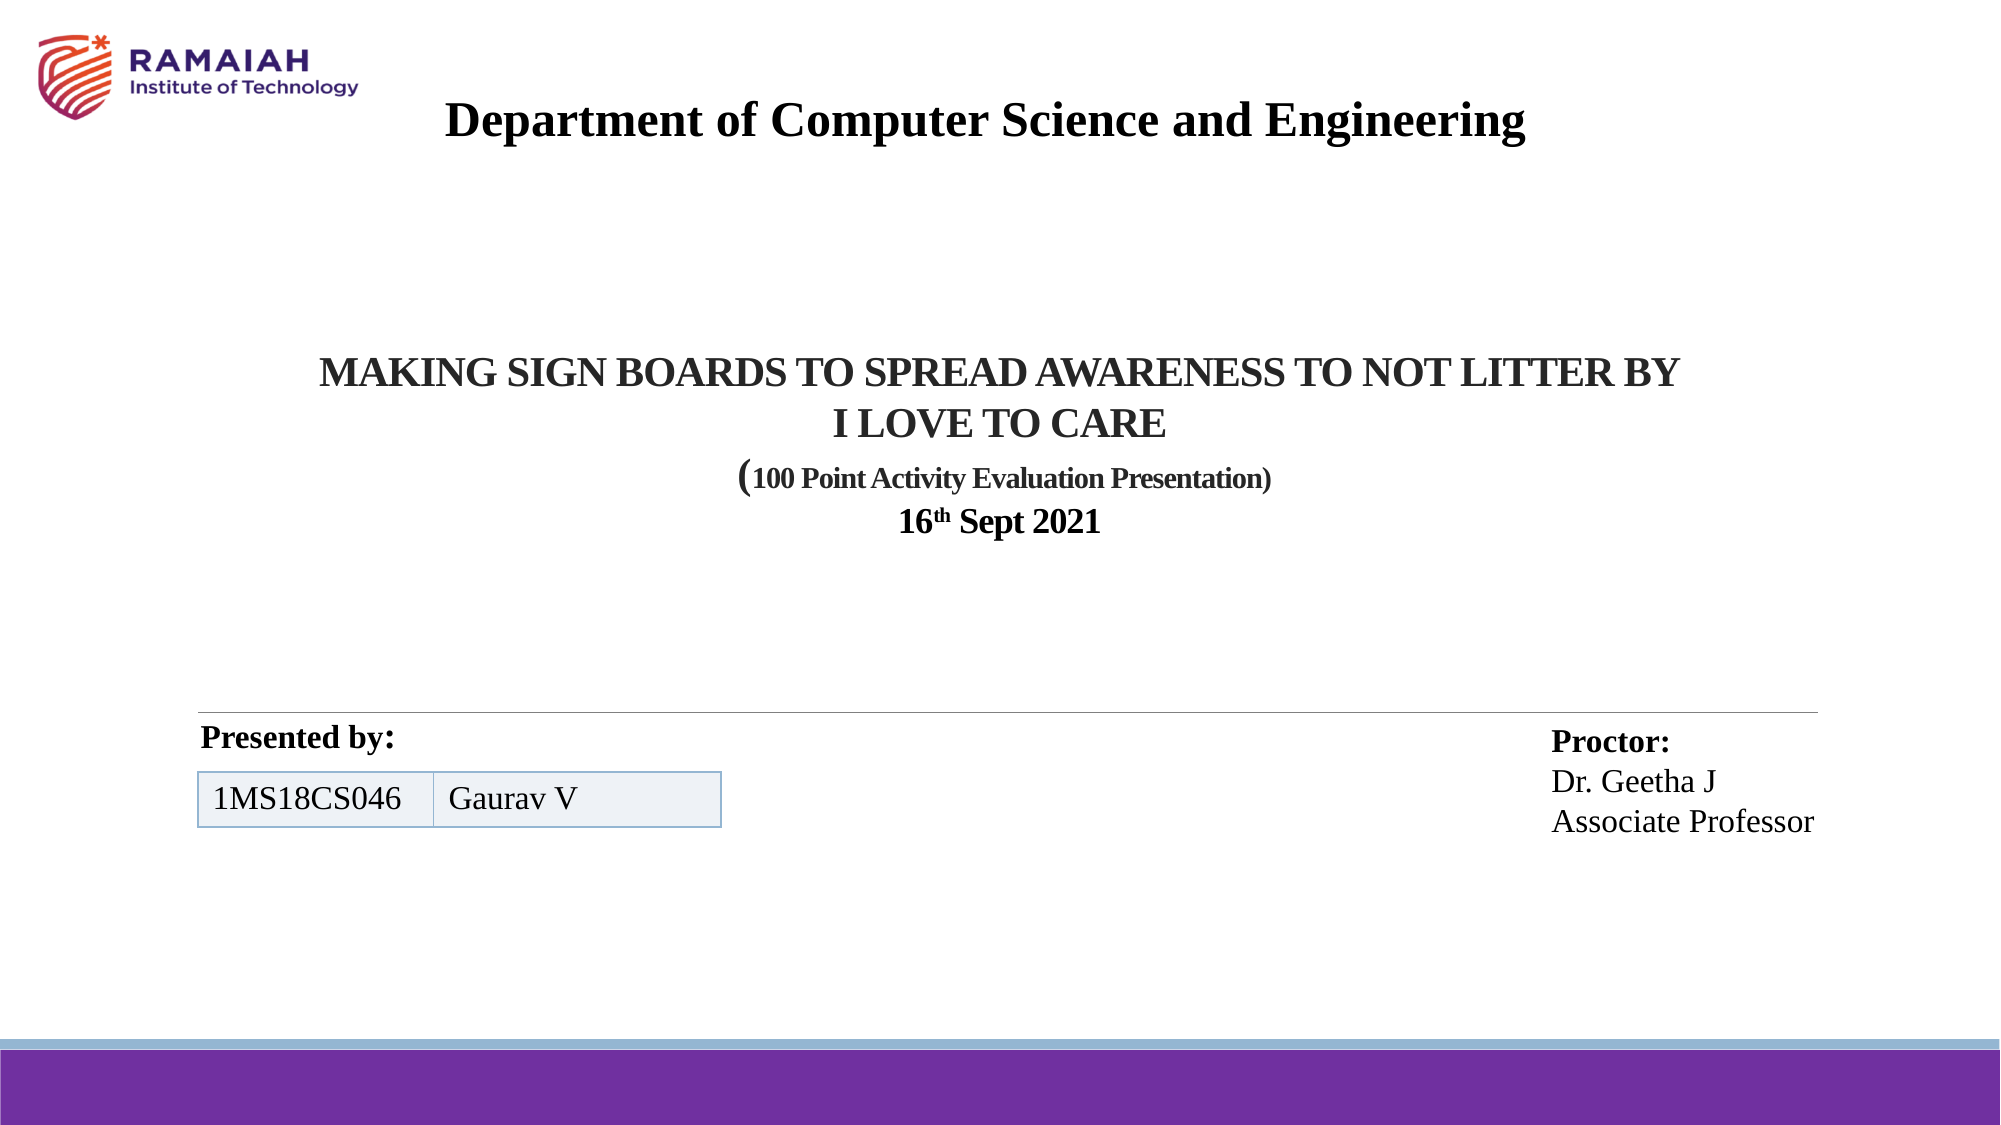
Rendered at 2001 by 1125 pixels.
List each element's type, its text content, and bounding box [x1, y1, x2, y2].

text_box Department of Computer Science and Engineering [310, 22, 1661, 210]
text_box Proctor: Dr. Geetha J Associate Professor [1536, 711, 2000, 847]
text_box Presented by: [185, 704, 878, 854]
title MAKING SIGN BOARDS TO SPREAD AWARENESS TO NOT LITTER BY I LOVE TO CARE (100 Point Activity Evaluation Presentation) 16th Sept 2021 [84, 233, 1916, 622]
table_header Gaurav V [434, 773, 720, 826]
table_header 1MS18CS046 [199, 773, 433, 826]
picture [0, 0, 400, 150]
